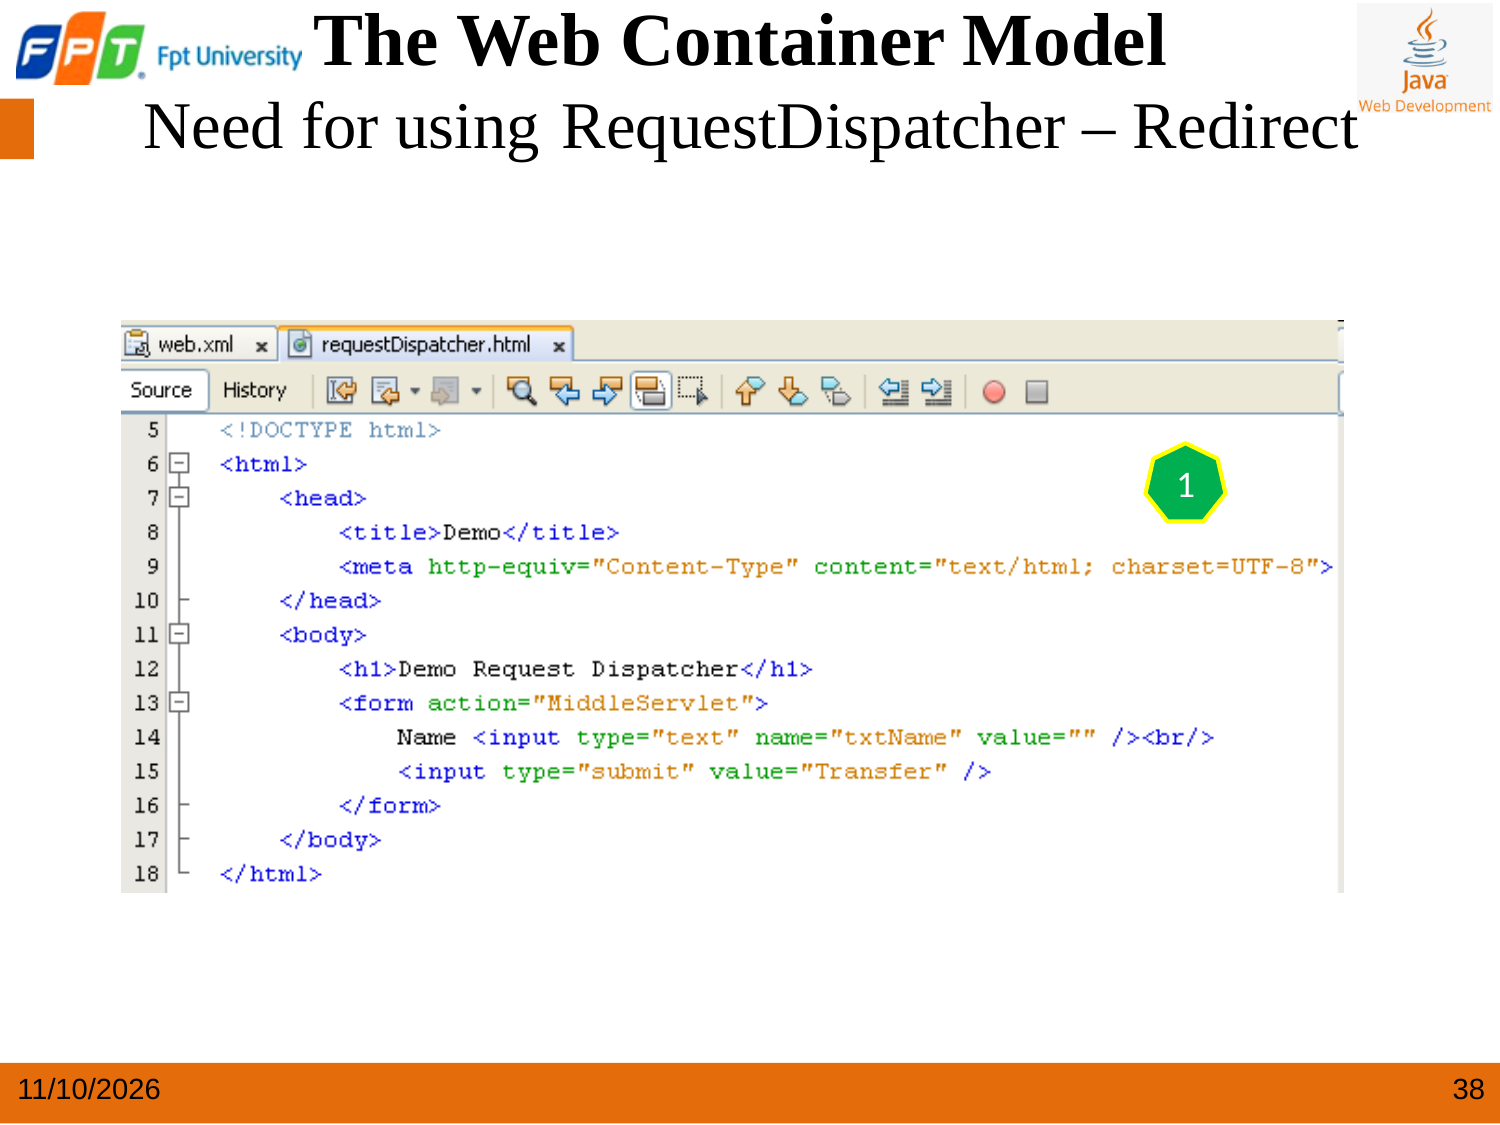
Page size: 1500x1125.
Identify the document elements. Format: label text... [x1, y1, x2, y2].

slide_number 38 [1050, 1063, 1500, 1124]
title The Web Container Model Need for using RequestDispatcher – Redirect [0, 0, 1500, 170]
picture [121, 320, 1344, 893]
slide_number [2, 1063, 231, 1123]
